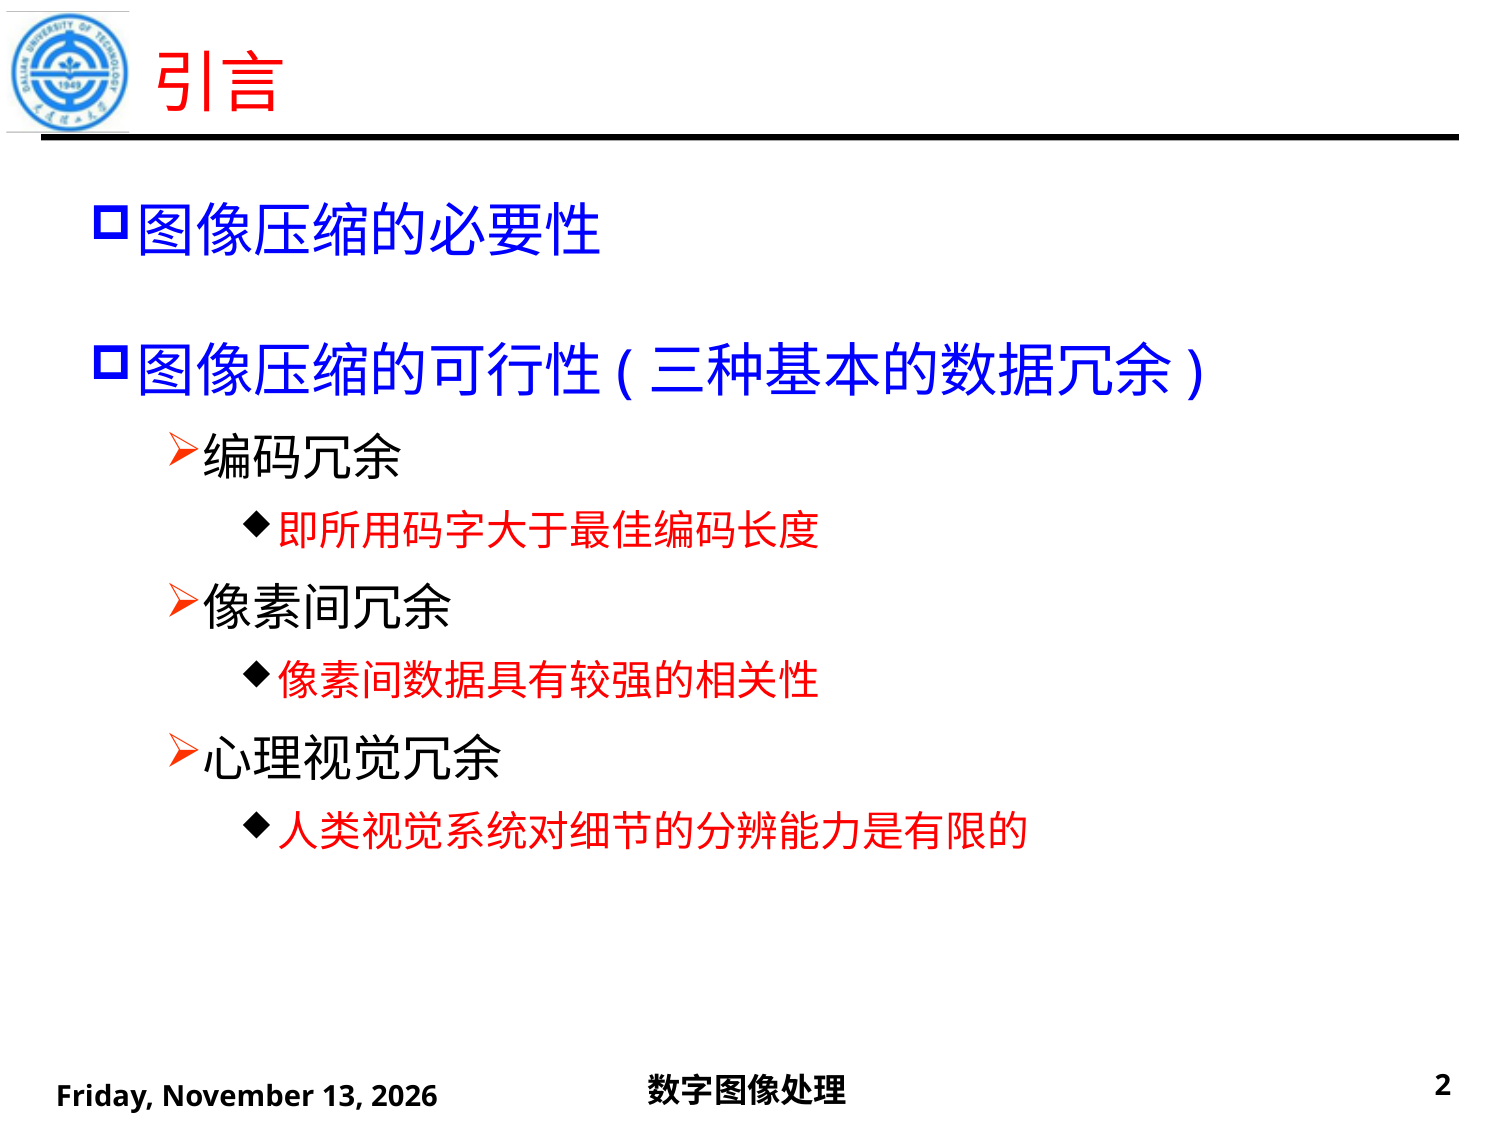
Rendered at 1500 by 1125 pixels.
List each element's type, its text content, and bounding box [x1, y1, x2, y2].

list 图像压缩的必要性 图像压缩的可行性(三种基本的数据冗余) 编码冗余 即所用码字大于最佳编码长度 像素间冗余 像素间数据具有较强的相关性 心理视觉冗余 人类视觉系统对细节的分辨能力是有限的 [0, 171, 1394, 1052]
title 引言 [137, 43, 1457, 128]
picture [6, 10, 130, 136]
